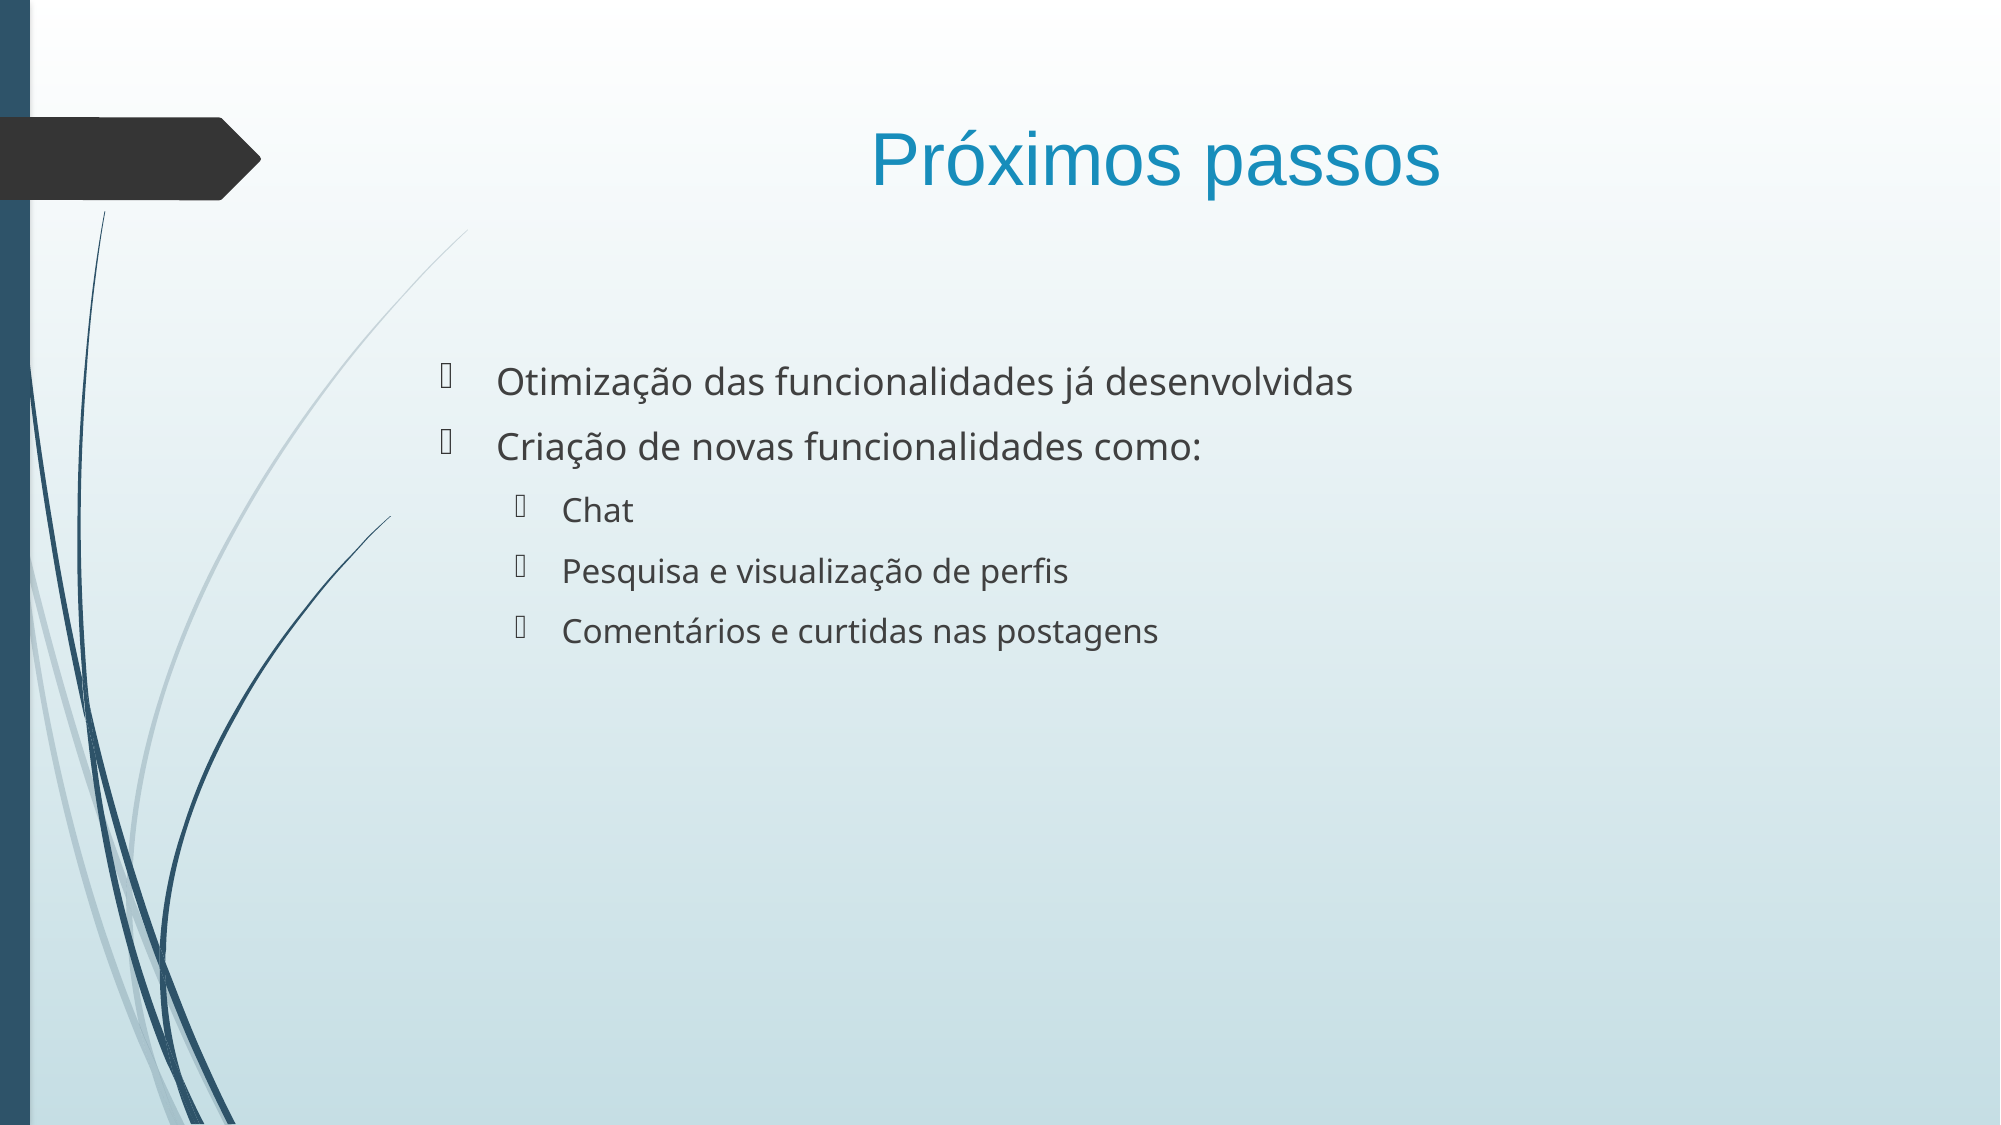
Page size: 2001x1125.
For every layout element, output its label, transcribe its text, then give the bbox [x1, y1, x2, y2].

title Próximos passos [425, 102, 1888, 313]
list Otimização das funcionalidades já desenvolvidas Criação de novas funcionalidades como: Chat Pesquisa e visualização de perfis Comentários e curtidas nas postagens [424, 350, 1888, 970]
